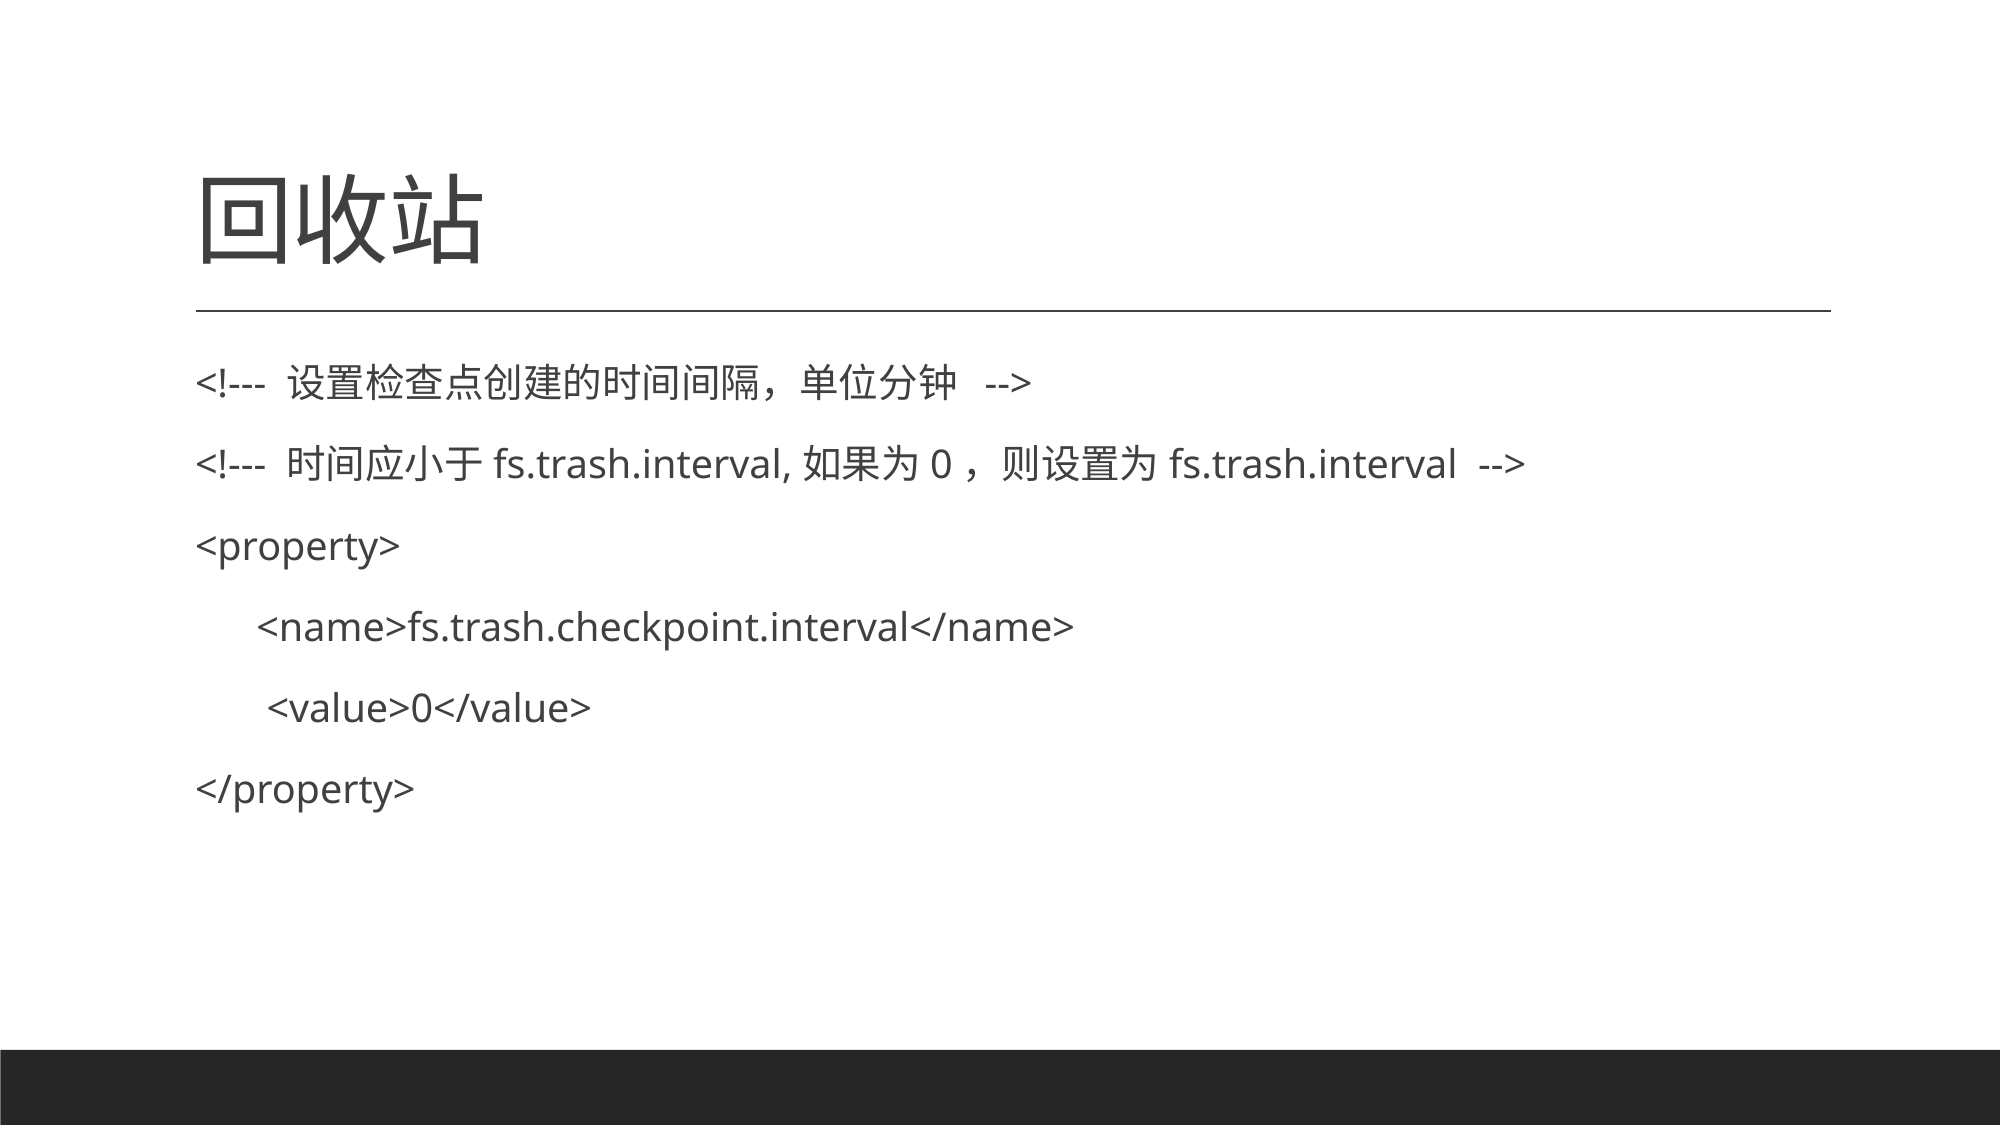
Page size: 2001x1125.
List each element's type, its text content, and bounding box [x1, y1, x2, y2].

list <!--- 设置检查点创建的时间间隔，单位分钟 --> <!--- 时间应小于fs.trash.interval,如果为0，则设置为fs.trash.interval --> <property> <name>fs.trash.checkpoint.interval</name> <value>0</value> </property> [180, 345, 1830, 963]
title 回收站 [180, 47, 1830, 285]
